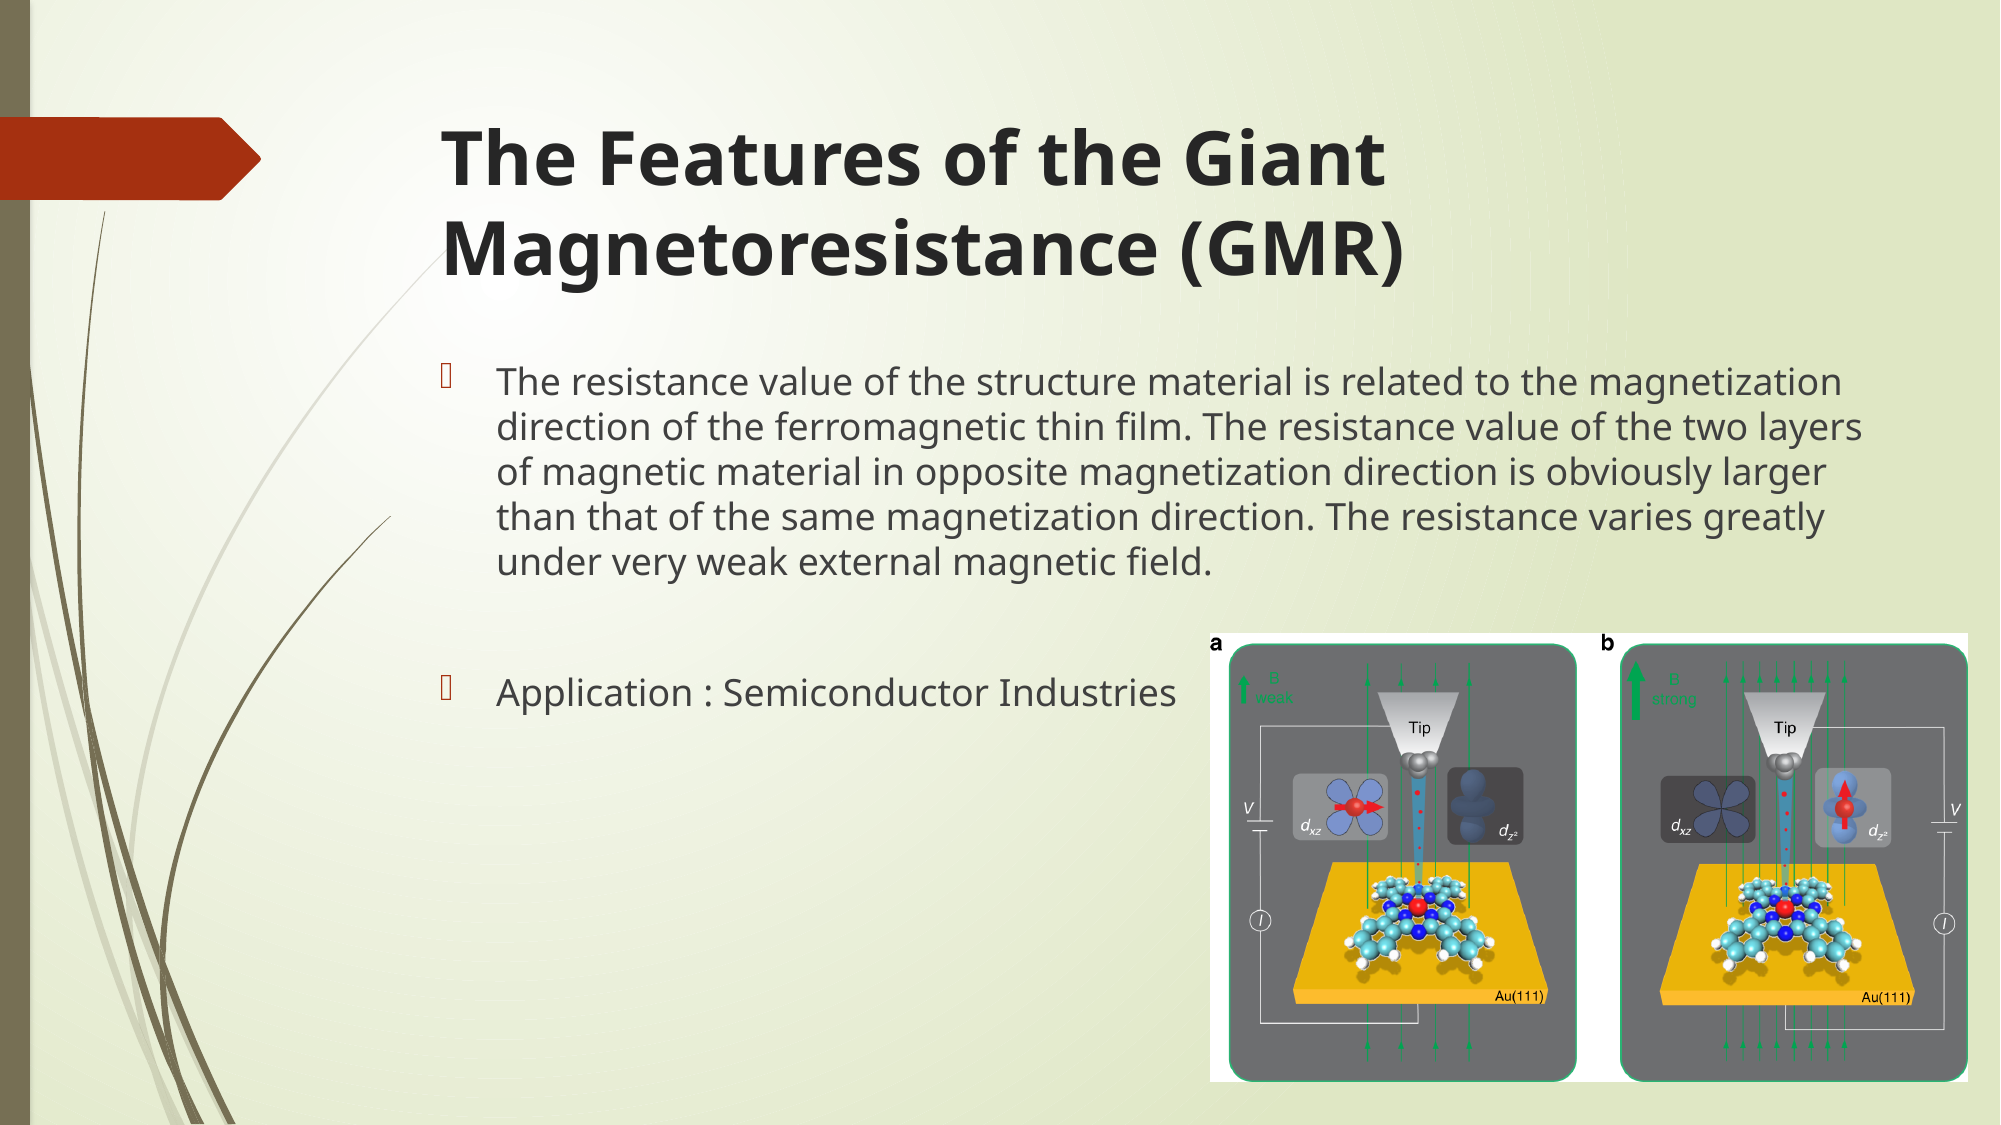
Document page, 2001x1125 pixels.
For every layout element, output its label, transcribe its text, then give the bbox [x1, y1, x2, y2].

list The resistance value of the structure material is related to the magnetization direction of the ferromagnetic thin film. The resistance value of the two layers of magnetic material in opposite magnetization direction is obviously larger than that of the same magnetization direction. The resistance varies greatly under very weak external magnetic field. Application : Semiconductor Industries [424, 350, 1888, 970]
title The Features of the Giant Magnetoresistance (GMR) [425, 102, 1888, 313]
picture [1210, 633, 1968, 1082]
